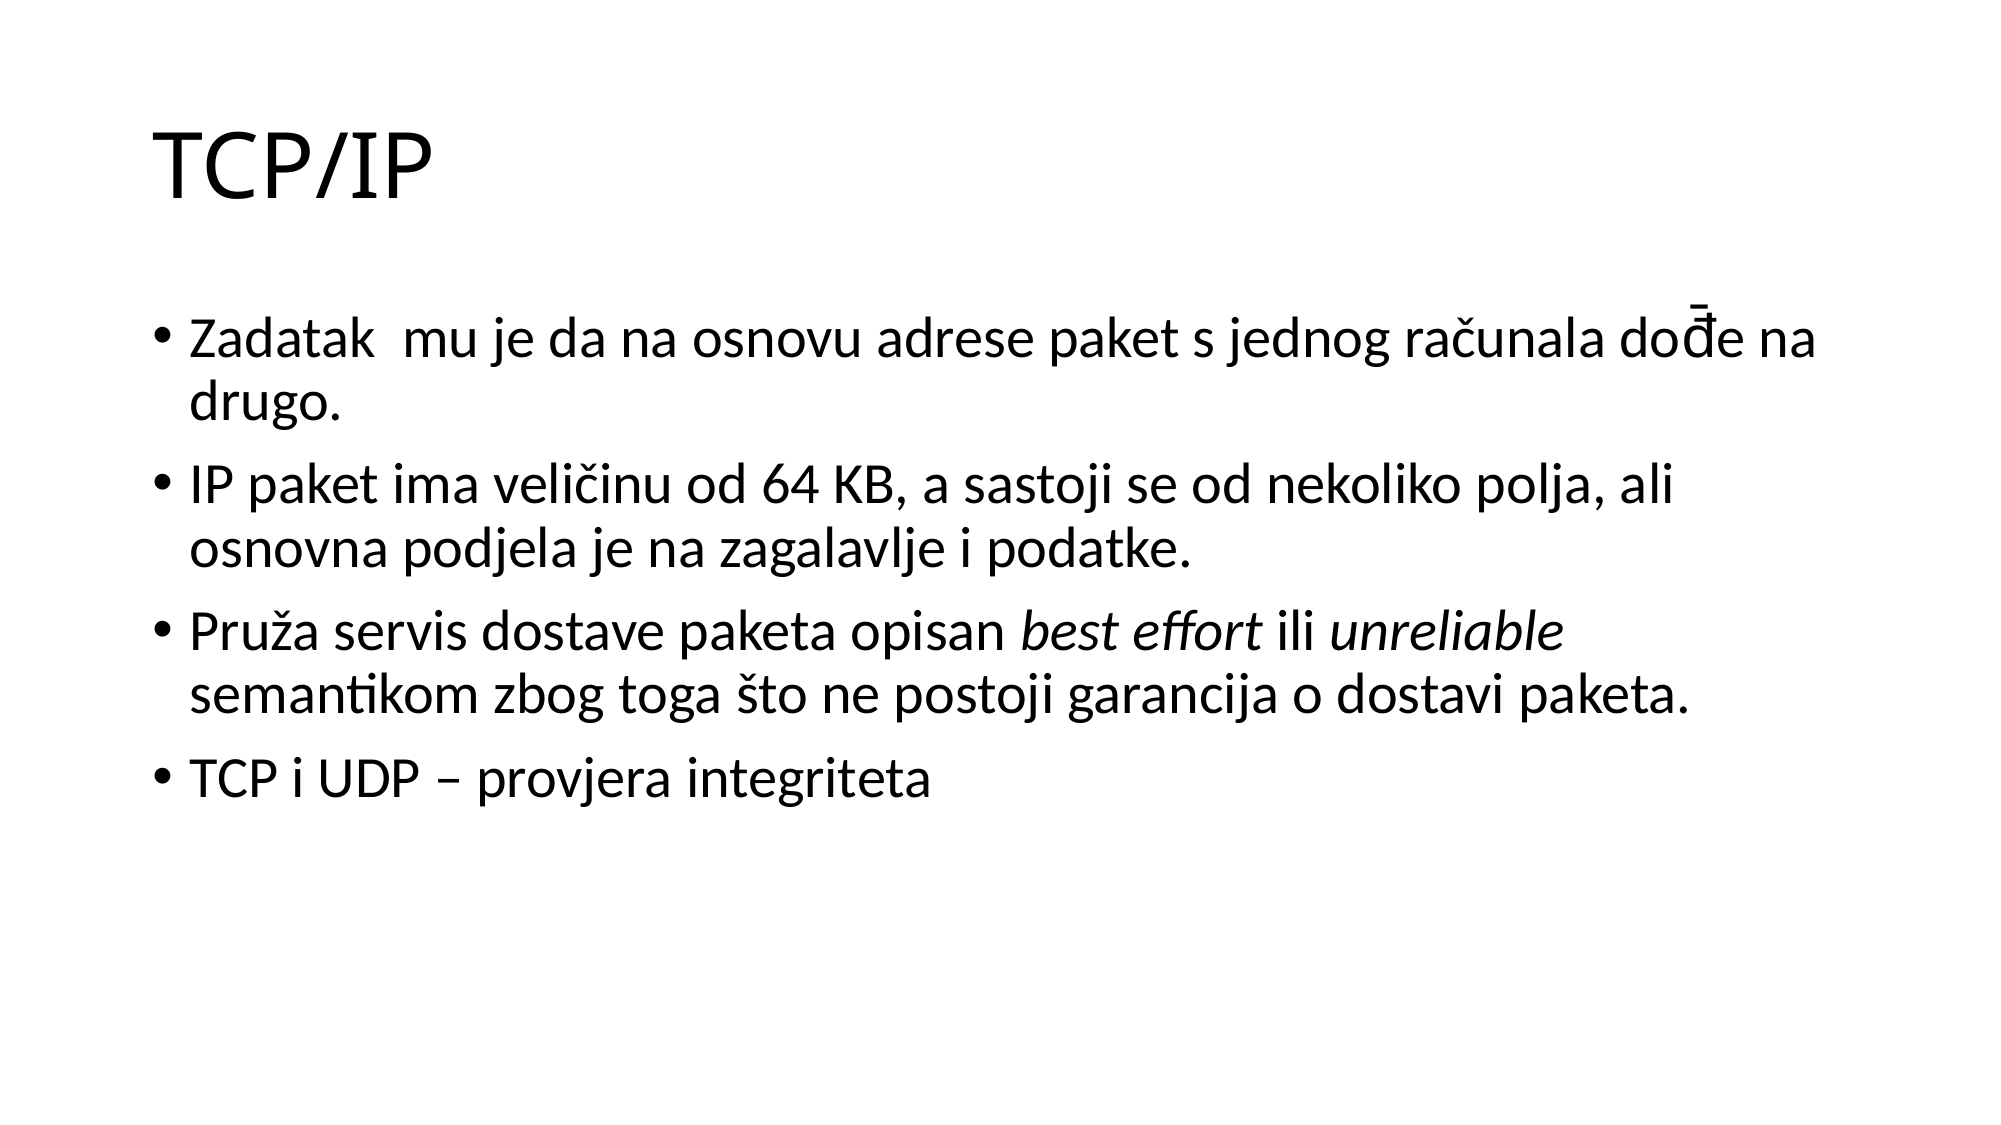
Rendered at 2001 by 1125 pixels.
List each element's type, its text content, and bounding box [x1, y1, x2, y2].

list Zadatak mu je da na osnovu adrese paket s jednog računala dođ̄e na drugo. IP paket ima veličinu od 64 KB, a sastoji se od nekoliko polja, ali osnovna podjela je na zagalavlje i podatke. Pruža servis dostave paketa opisan best effort ili unreliable semantikom zbog toga što ne postoji garancija o dostavi paketa. TCP i UDP – provjera integriteta [137, 299, 1863, 1014]
title TCP/IP [137, 59, 1863, 278]
